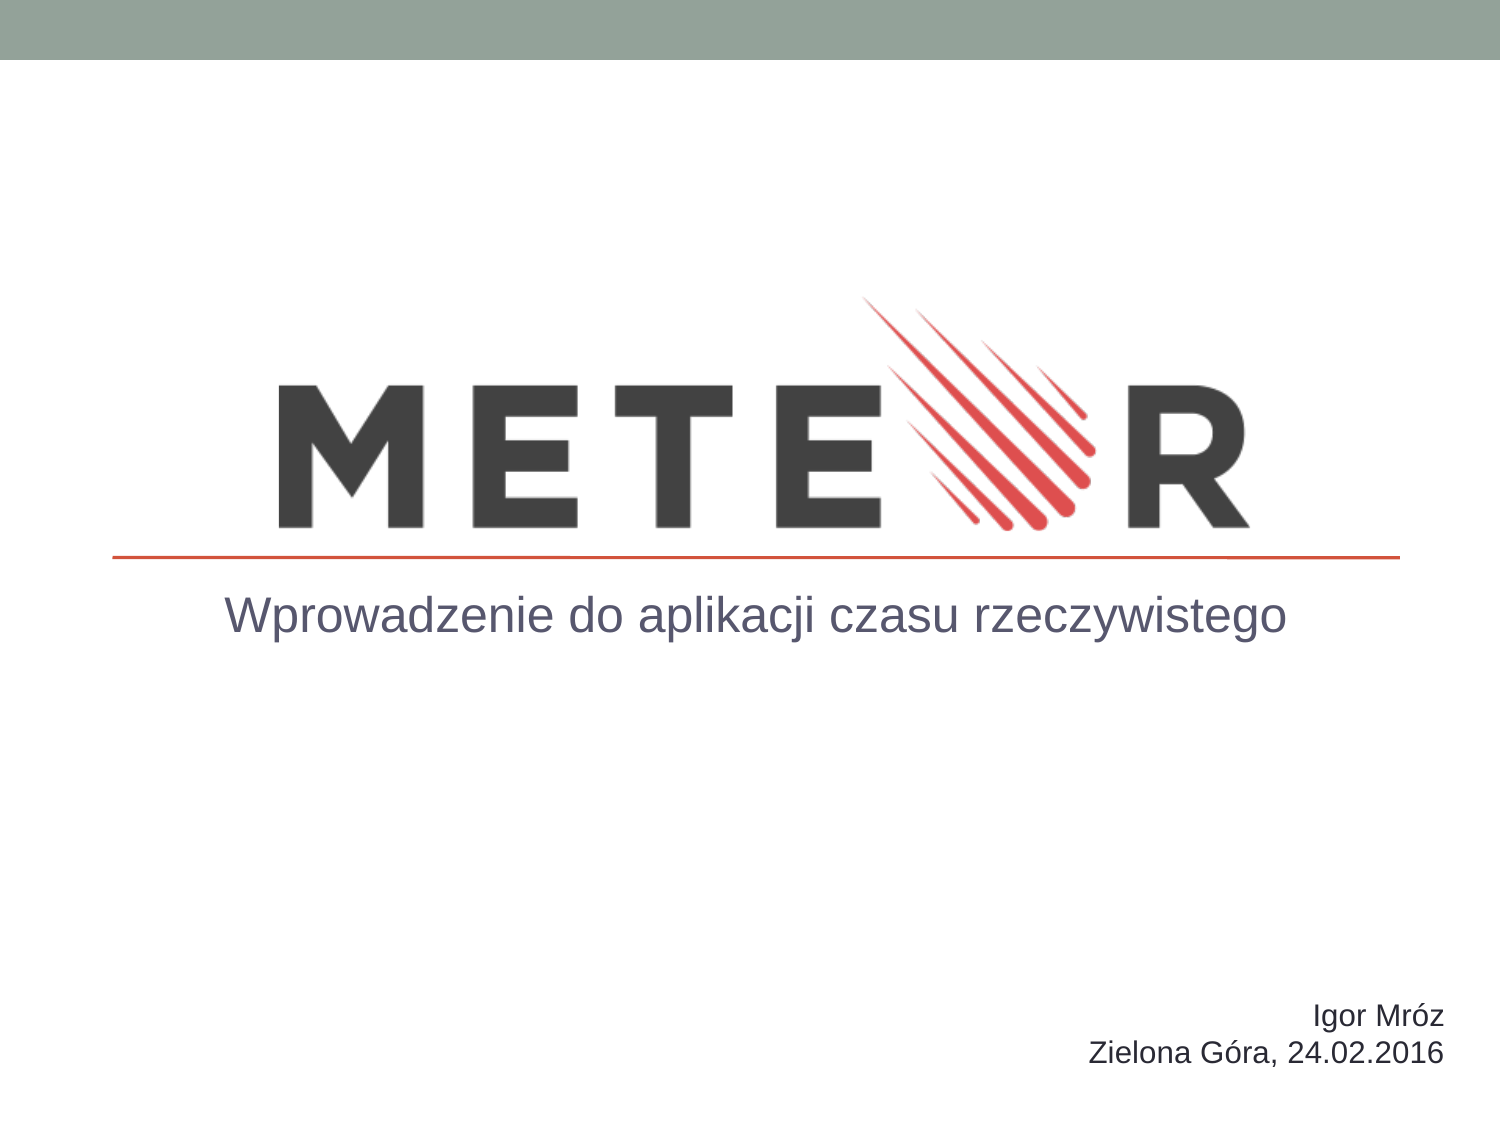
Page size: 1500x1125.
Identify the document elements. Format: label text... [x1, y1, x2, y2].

subtitle Wprowadzenie do aplikacji czasu rzeczywistego [112, 575, 1400, 740]
picture [218, 101, 1313, 727]
text_box Igor Mróz Zielona Góra, 24.02.2016 [999, 987, 1460, 1078]
